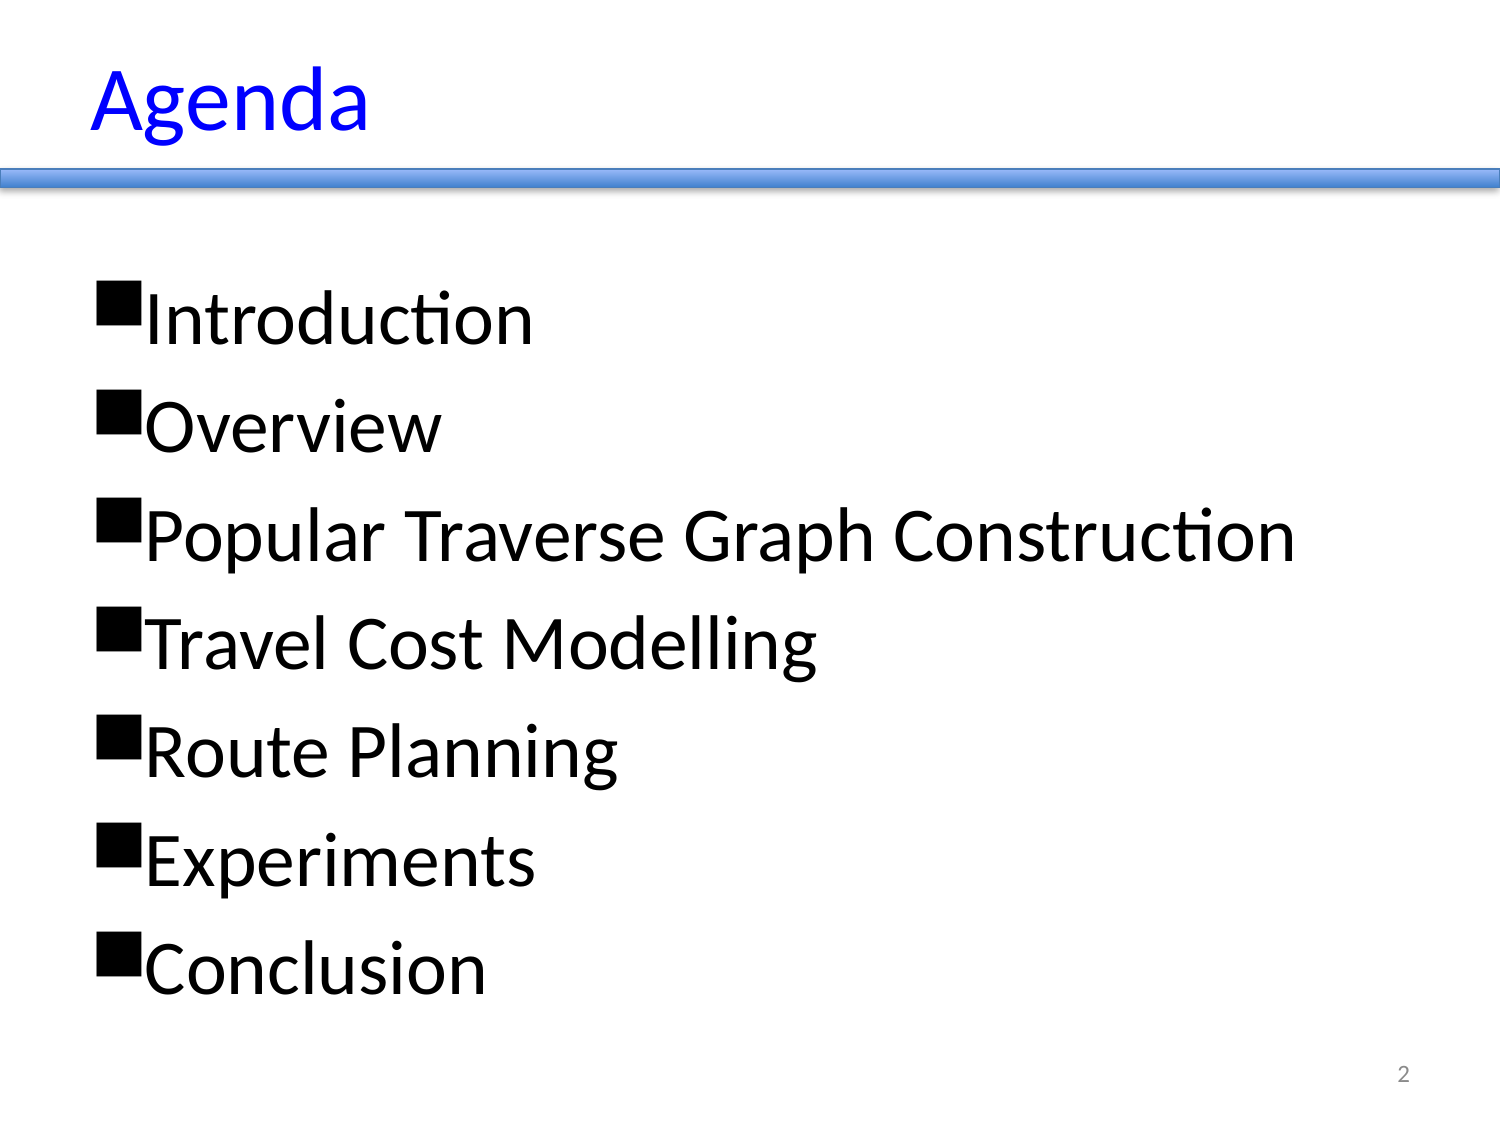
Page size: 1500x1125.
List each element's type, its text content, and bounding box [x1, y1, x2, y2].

text_box [0, 168, 1500, 188]
title Agenda [75, 0, 1350, 167]
list Introduction Overview Popular Traverse Graph Construction Travel Cost Modelling Route Planning Experiments Conclusion [75, 259, 1425, 1026]
slide_number 2 [1074, 1042, 1425, 1103]
